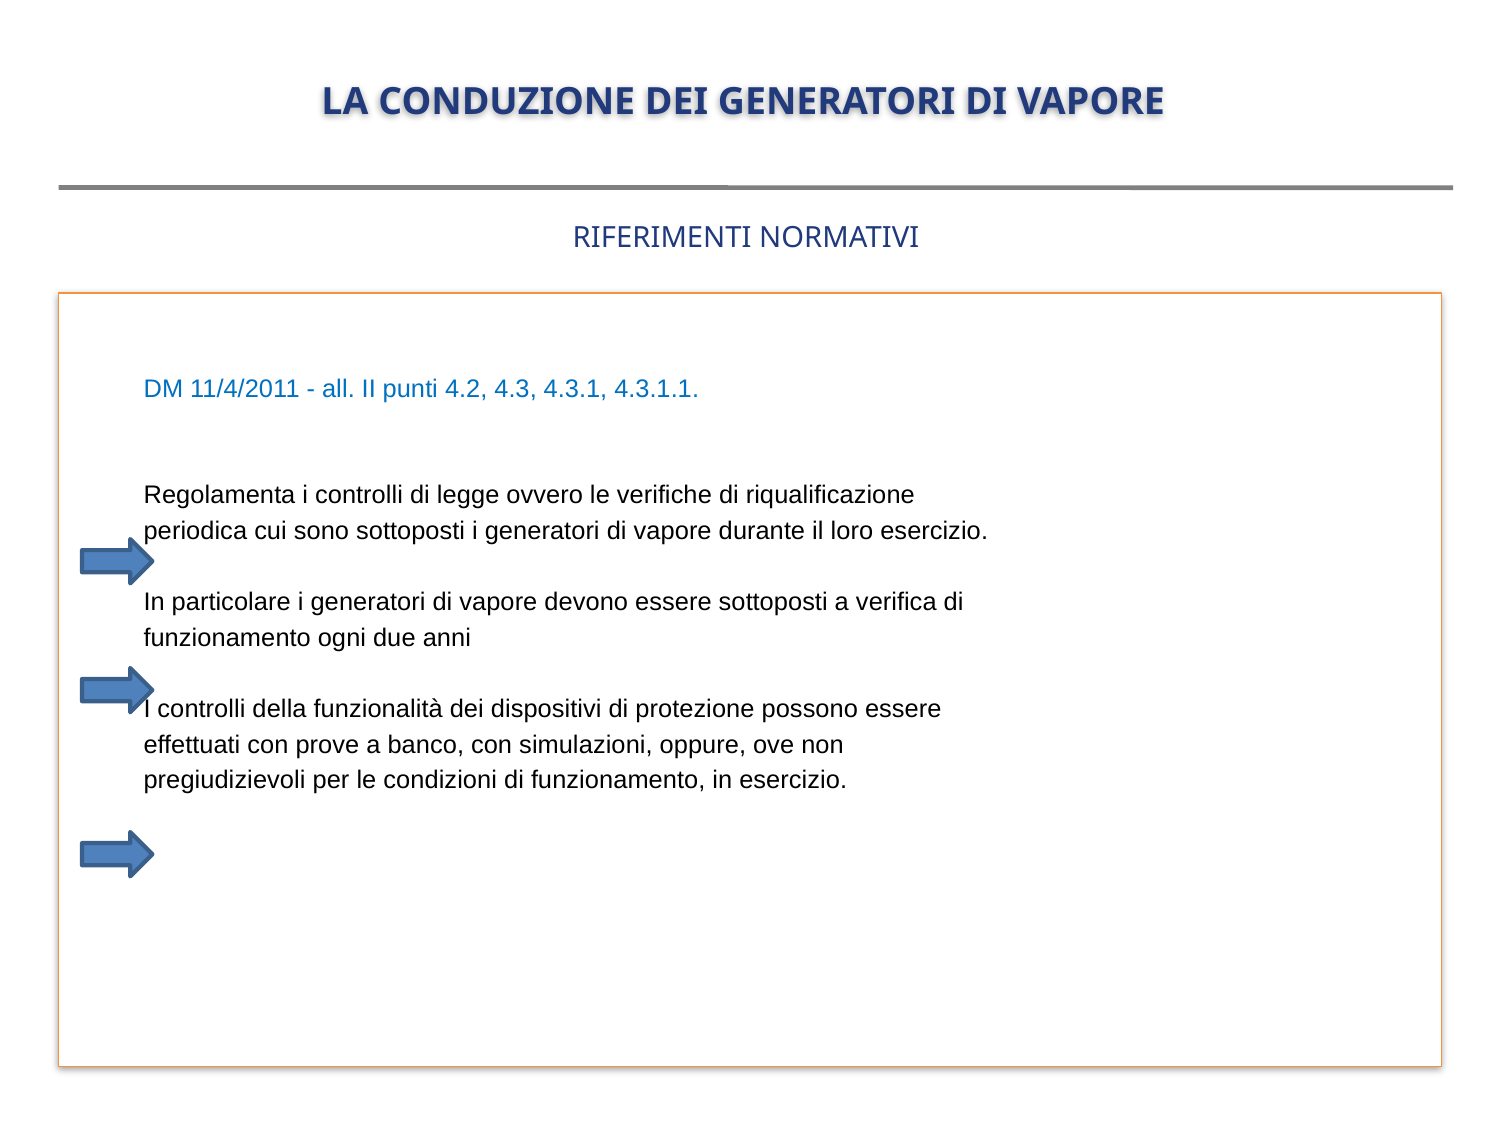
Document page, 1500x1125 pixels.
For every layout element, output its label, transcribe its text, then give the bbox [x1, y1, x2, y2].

text_box LA CONDUZIONE DEI GENERATORI DI VAPORE [46, 34, 1442, 165]
text_box [79, 830, 155, 879]
text_box [79, 666, 155, 715]
text_box RIFERIMENTI NORMATIVI [58, 210, 1442, 261]
subtitle DM 11/4/2011 - all. II punti 4.2, 4.3, 4.3.1, 4.3.1.1. Regolamenta i controlli di legge ovvero le verifiche di riqualificazione periodica cui sono sottoposti i generatori di vapore durante il loro esercizio. In particolare i generatori di vapore devono essere sottoposti a verifica di funzionamento ogni due anni I controlli della funzionalità dei dispositivi di protezione possono essere effettuati con prove a banco, con simulazioni, oppure, ove non pregiudizievoli per le condizioni di funzionamento, in esercizio. [58, 292, 1442, 1067]
text_box [79, 537, 155, 586]
